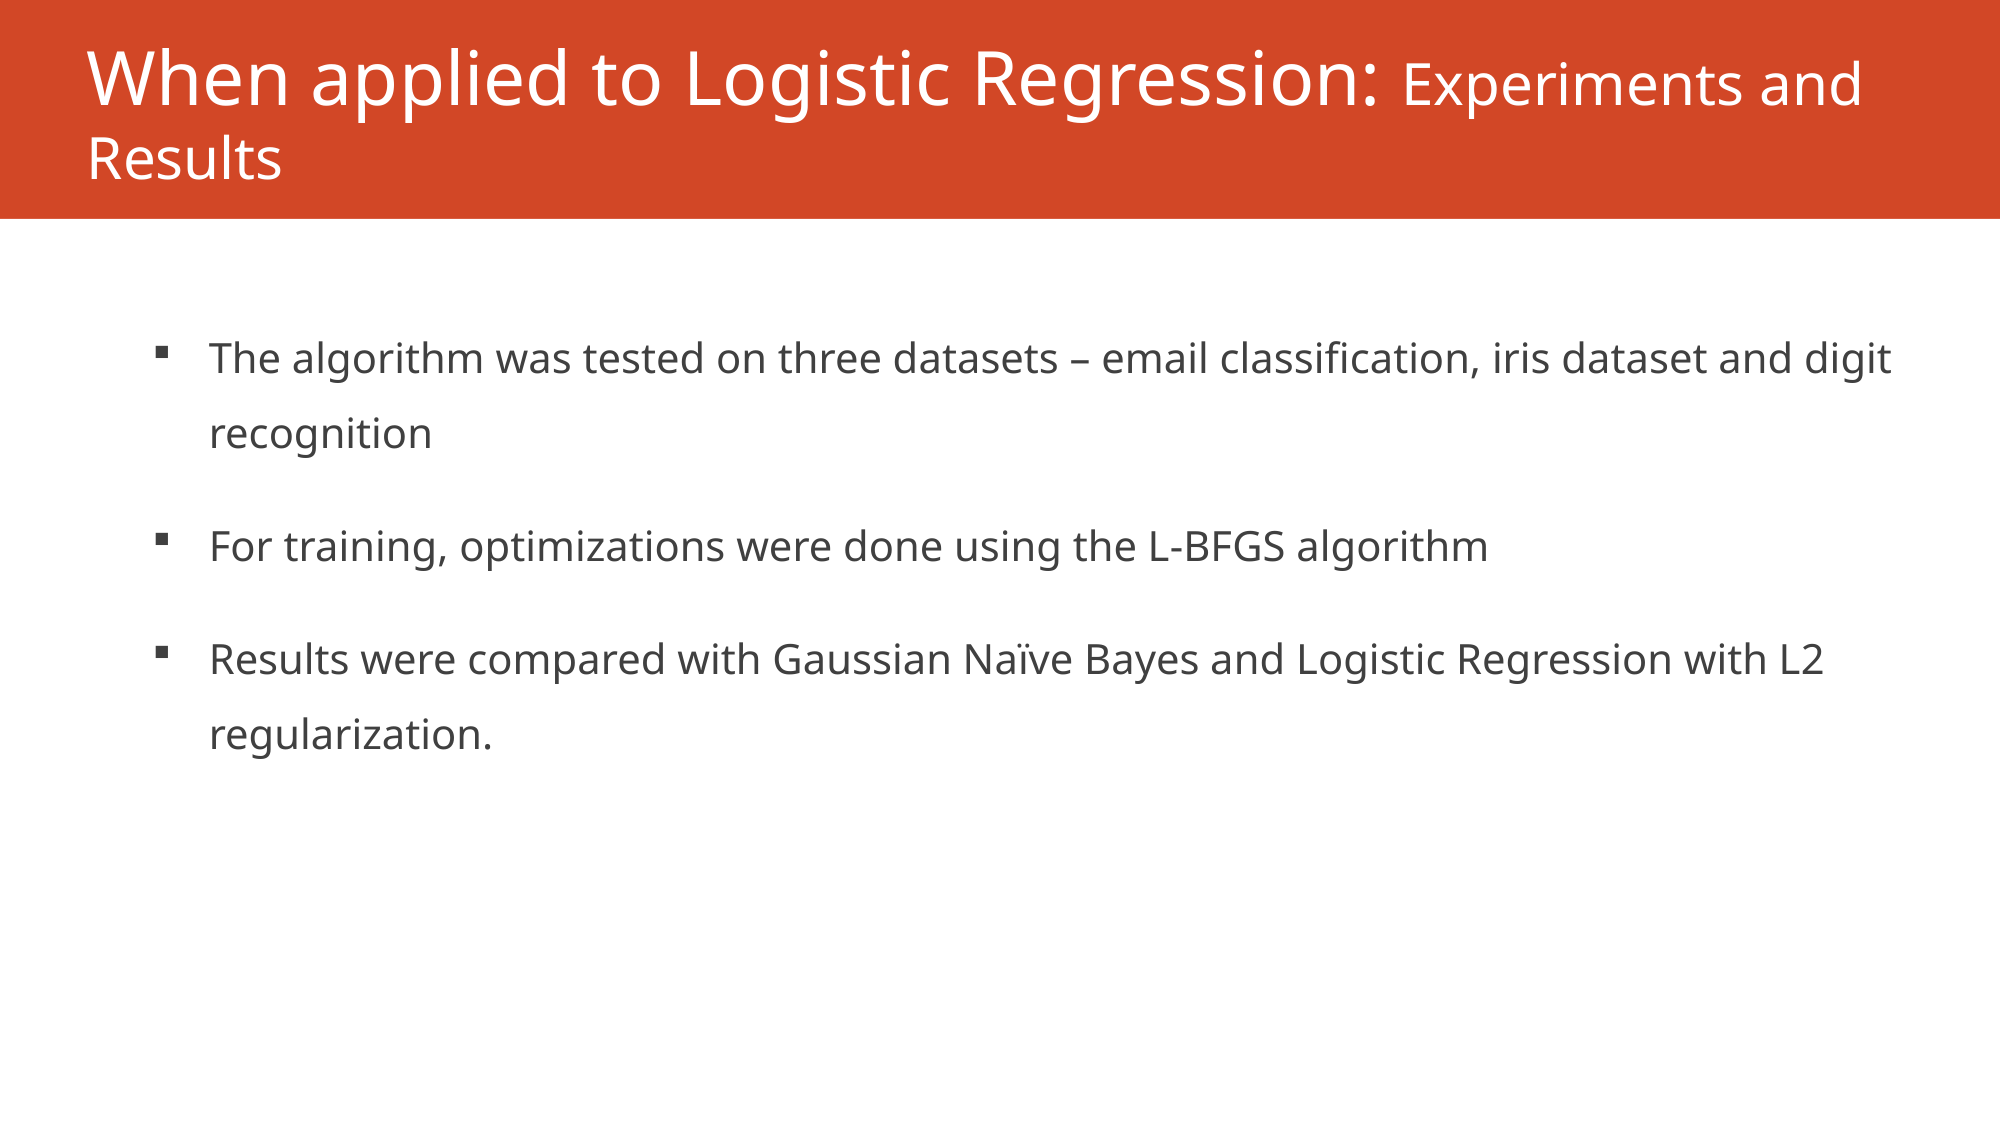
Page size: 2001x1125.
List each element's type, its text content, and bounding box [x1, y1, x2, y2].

title When applied to Logistic Regression: Experiments and Results [71, 0, 1931, 199]
list The algorithm was tested on three datasets – email classification, iris dataset and digit recognition For training, optimizations were done using the L-BFGS algorithm Results were compared with Gaussian Naïve Bayes and Logistic Regression with L2 regularization. [137, 299, 1931, 1072]
